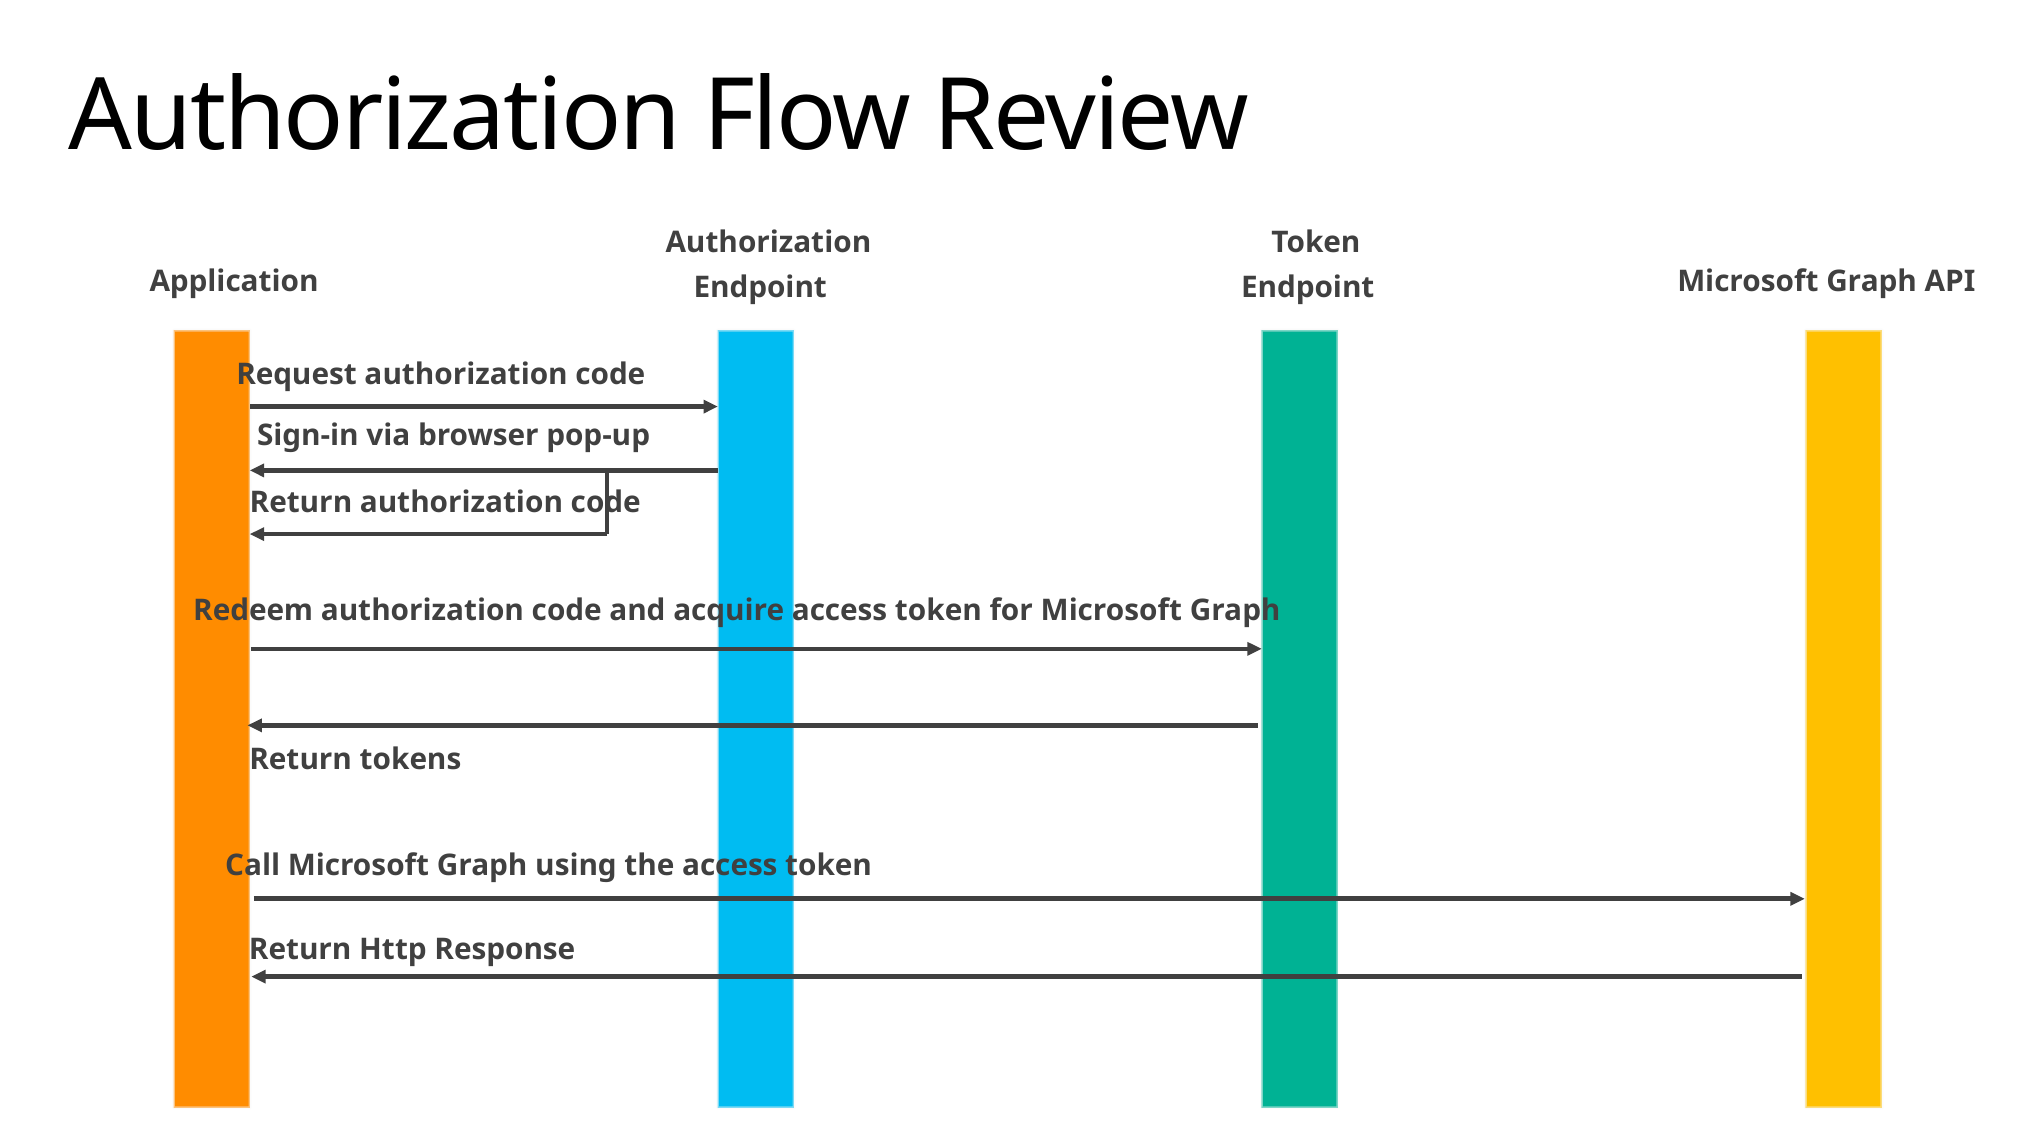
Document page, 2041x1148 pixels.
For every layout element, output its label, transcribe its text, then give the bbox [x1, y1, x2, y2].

text_box [717, 728, 794, 833]
text_box [717, 651, 794, 723]
text_box Call Microsoft Graph using the access token [194, 833, 904, 898]
text_box Token Endpoint [1210, 202, 1422, 329]
text_box Sign-in via browser pop-up [226, 404, 682, 469]
text_box [717, 979, 794, 1108]
text_box Return tokens [218, 727, 493, 792]
title Authorization Flow Review [45, 48, 1996, 199]
text_box [1261, 330, 1338, 896]
text_box Request authorization code [205, 342, 677, 408]
text_box [1261, 901, 1338, 974]
text_box Authorization Endpoint [635, 202, 903, 329]
text_box Microsoft Graph API [1646, 250, 2007, 315]
text_box Application [118, 250, 350, 315]
text_box [717, 643, 794, 647]
text_box [1805, 330, 1882, 1108]
text_box Redeem authorization code and acquire access token for Microsoft Graph [162, 578, 1313, 643]
text_box Return authorization code [219, 471, 672, 536]
text_box [173, 330, 250, 578]
text_box Return Http Response [218, 917, 607, 982]
text_box [717, 330, 794, 578]
text_box [1261, 979, 1338, 1108]
text_box [717, 901, 794, 974]
text_box [173, 643, 250, 1108]
